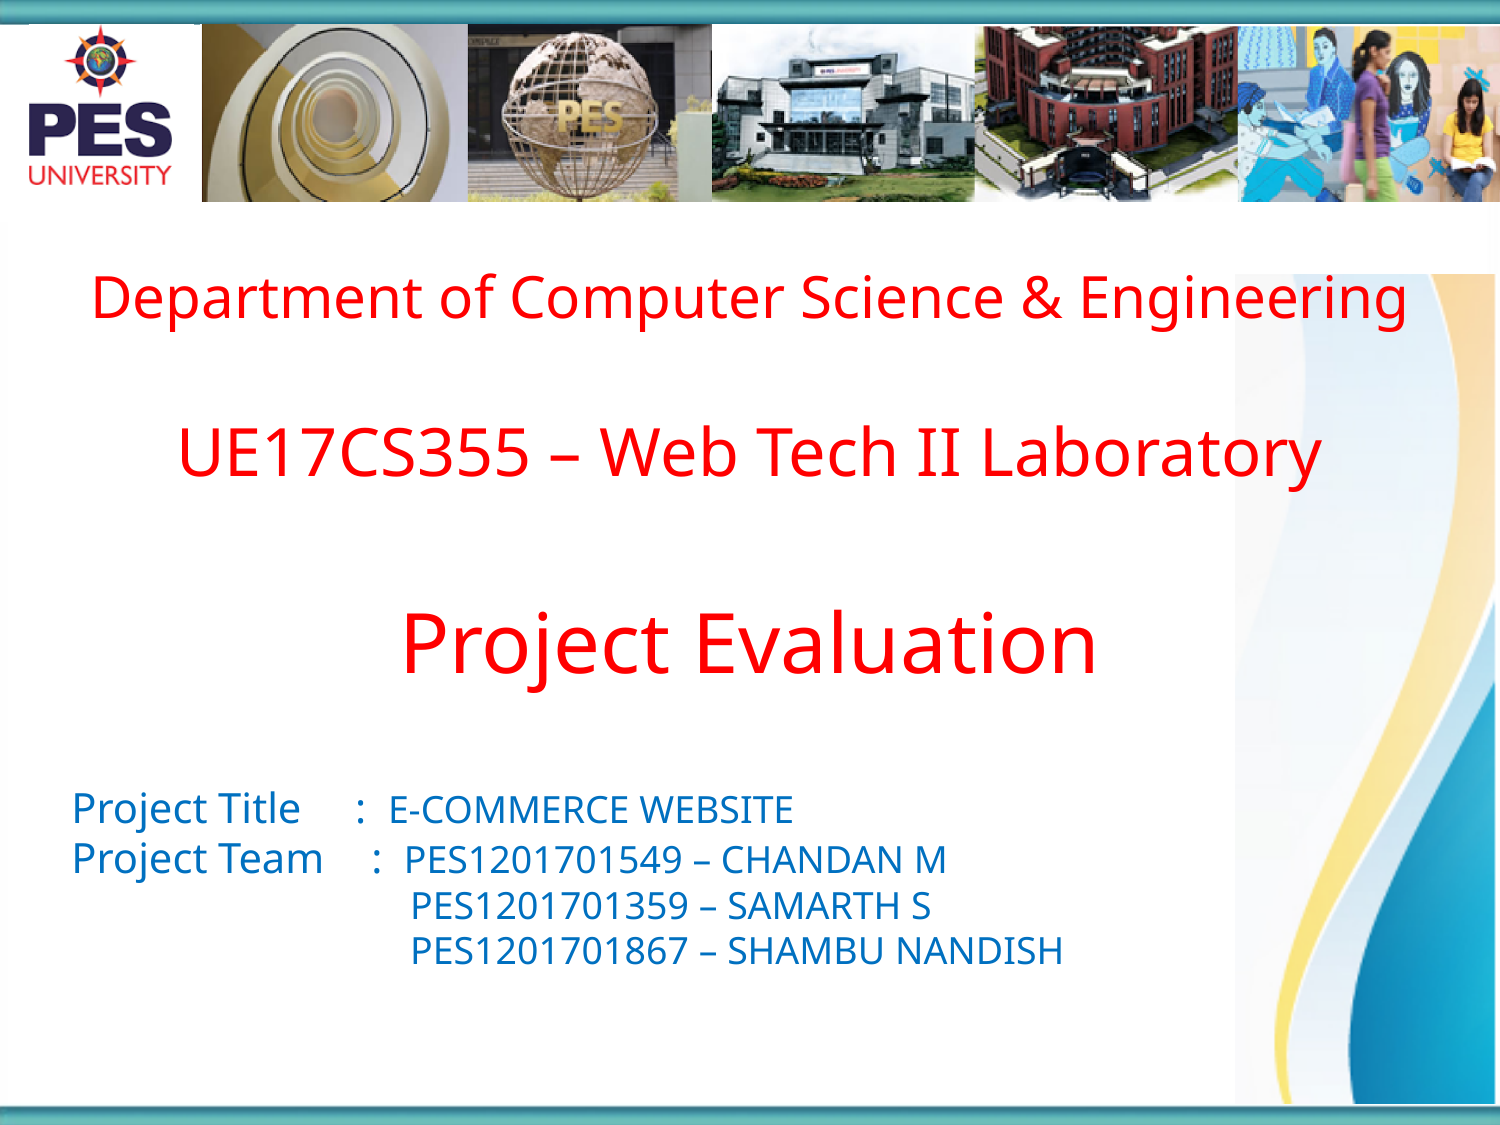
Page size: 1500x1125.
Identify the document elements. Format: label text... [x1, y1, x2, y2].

picture [0, 0, 1500, 1125]
text_box Project Title : E-commerce website Project Team : PES1201701549 – CHANDAN M PES1201701359 – SAMARTH S PES1201701867 – SHAMBU NANDISH [56, 774, 1444, 1000]
text_box Department of Computer Science & Engineering UE17CS355 – Web Tech II Laboratory Project Evaluation [69, 252, 1431, 470]
